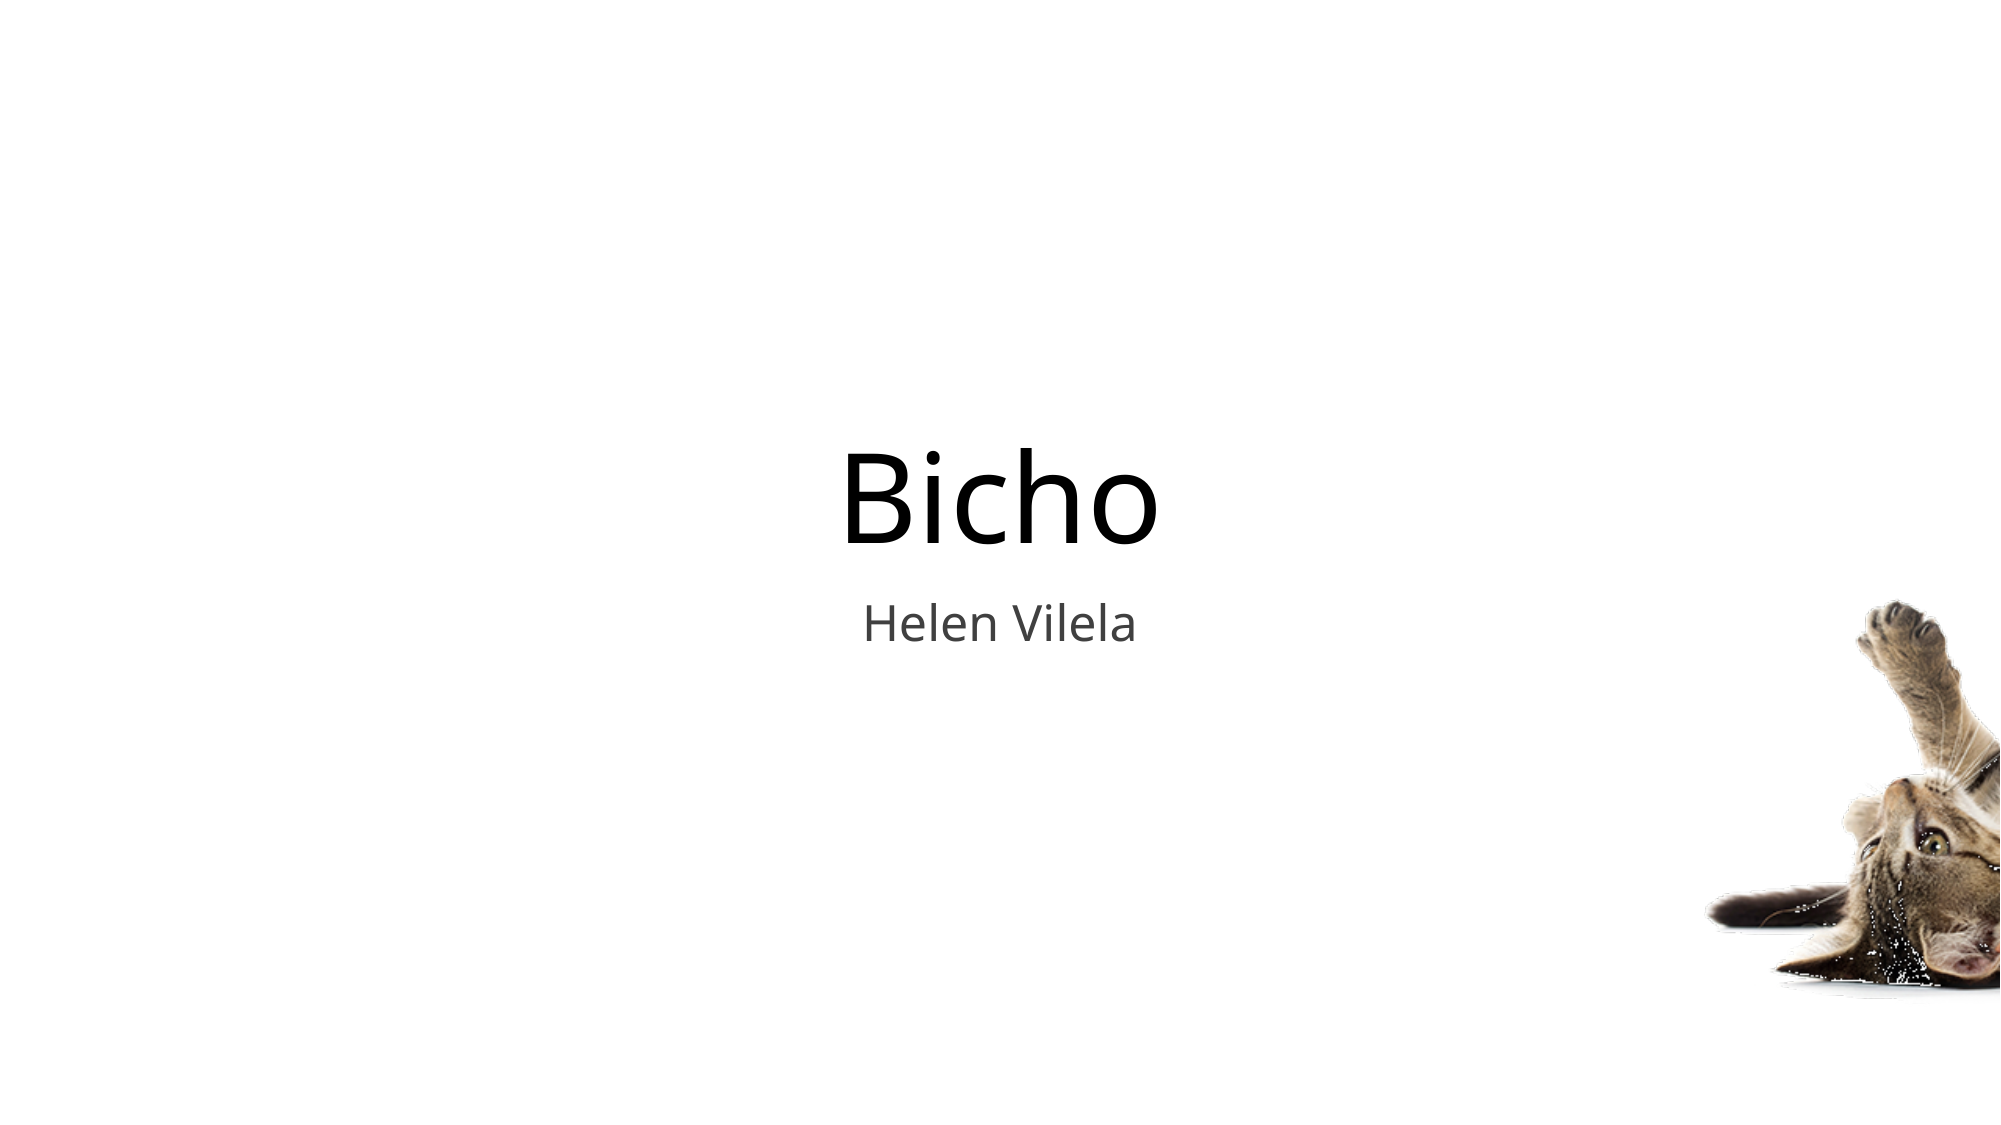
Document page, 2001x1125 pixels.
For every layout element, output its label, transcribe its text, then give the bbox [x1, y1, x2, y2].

subtitle Helen Vilela [249, 590, 1692, 863]
title Bicho [249, 217, 1750, 576]
picture [1692, 590, 2000, 1013]
